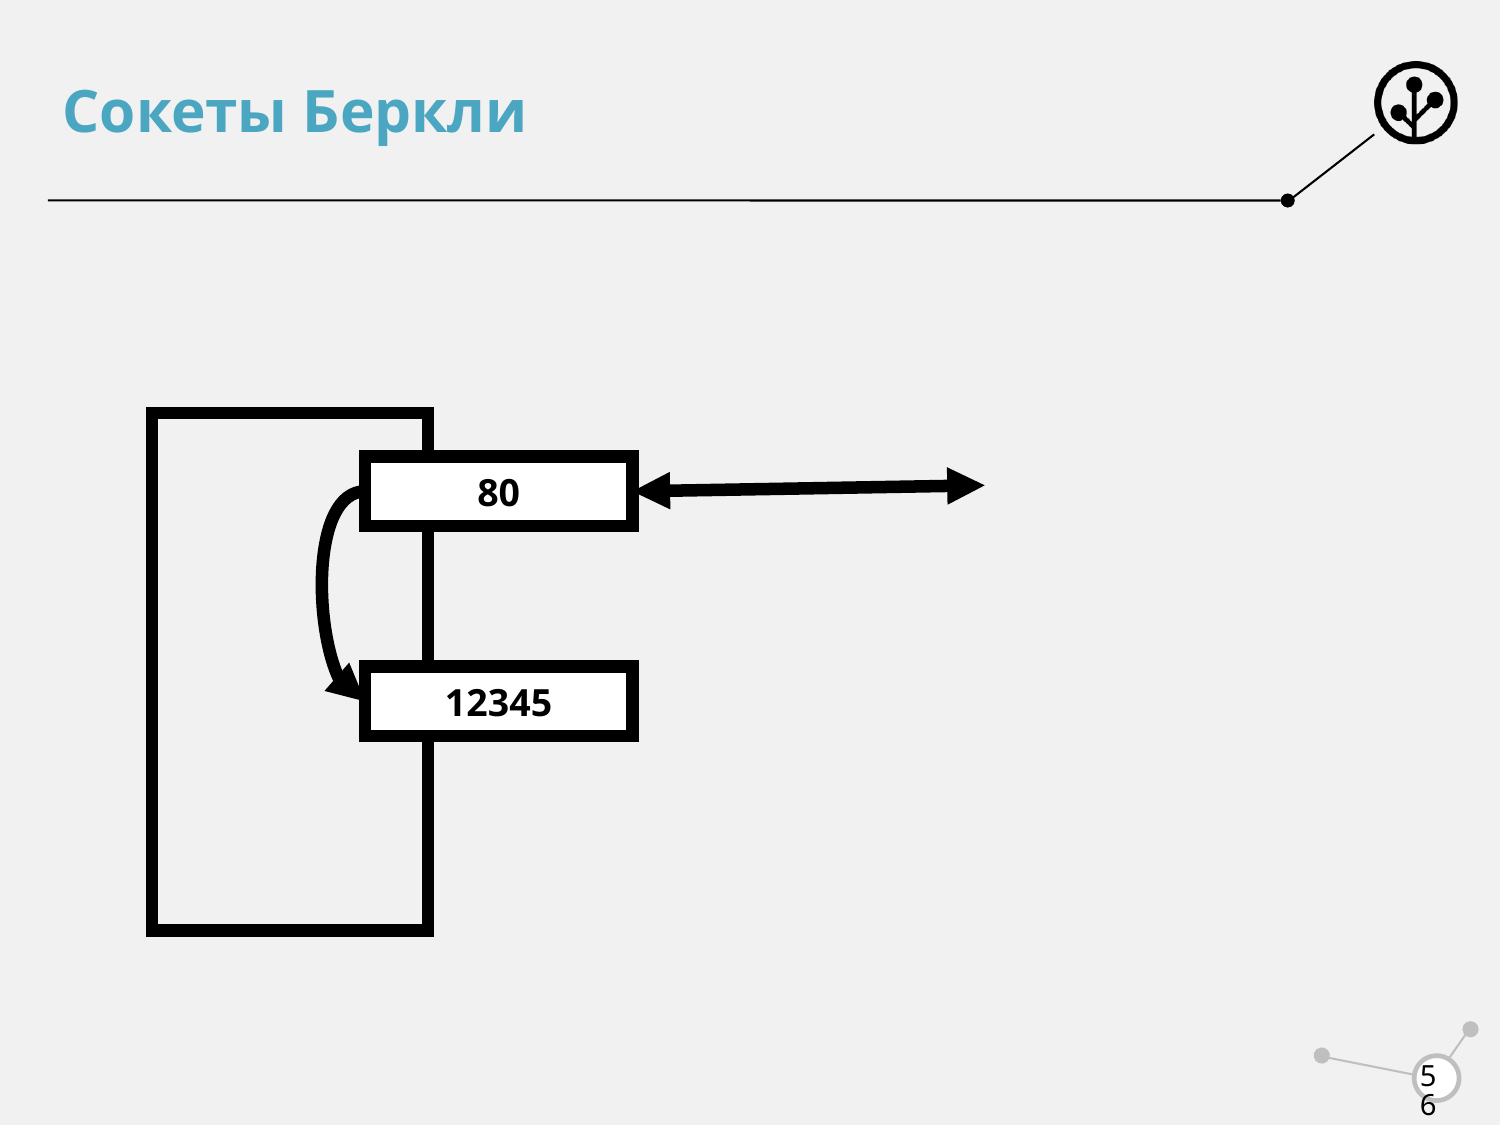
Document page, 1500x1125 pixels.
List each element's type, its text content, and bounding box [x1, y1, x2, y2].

slide_number 56 [1404, 1047, 1468, 1108]
text_box 12345 [365, 666, 633, 737]
title Сокеты Беркли [47, 42, 1281, 185]
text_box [632, 485, 985, 492]
text_box 80 [365, 456, 633, 527]
picture [1363, 24, 1464, 185]
text_box [152, 412, 429, 931]
